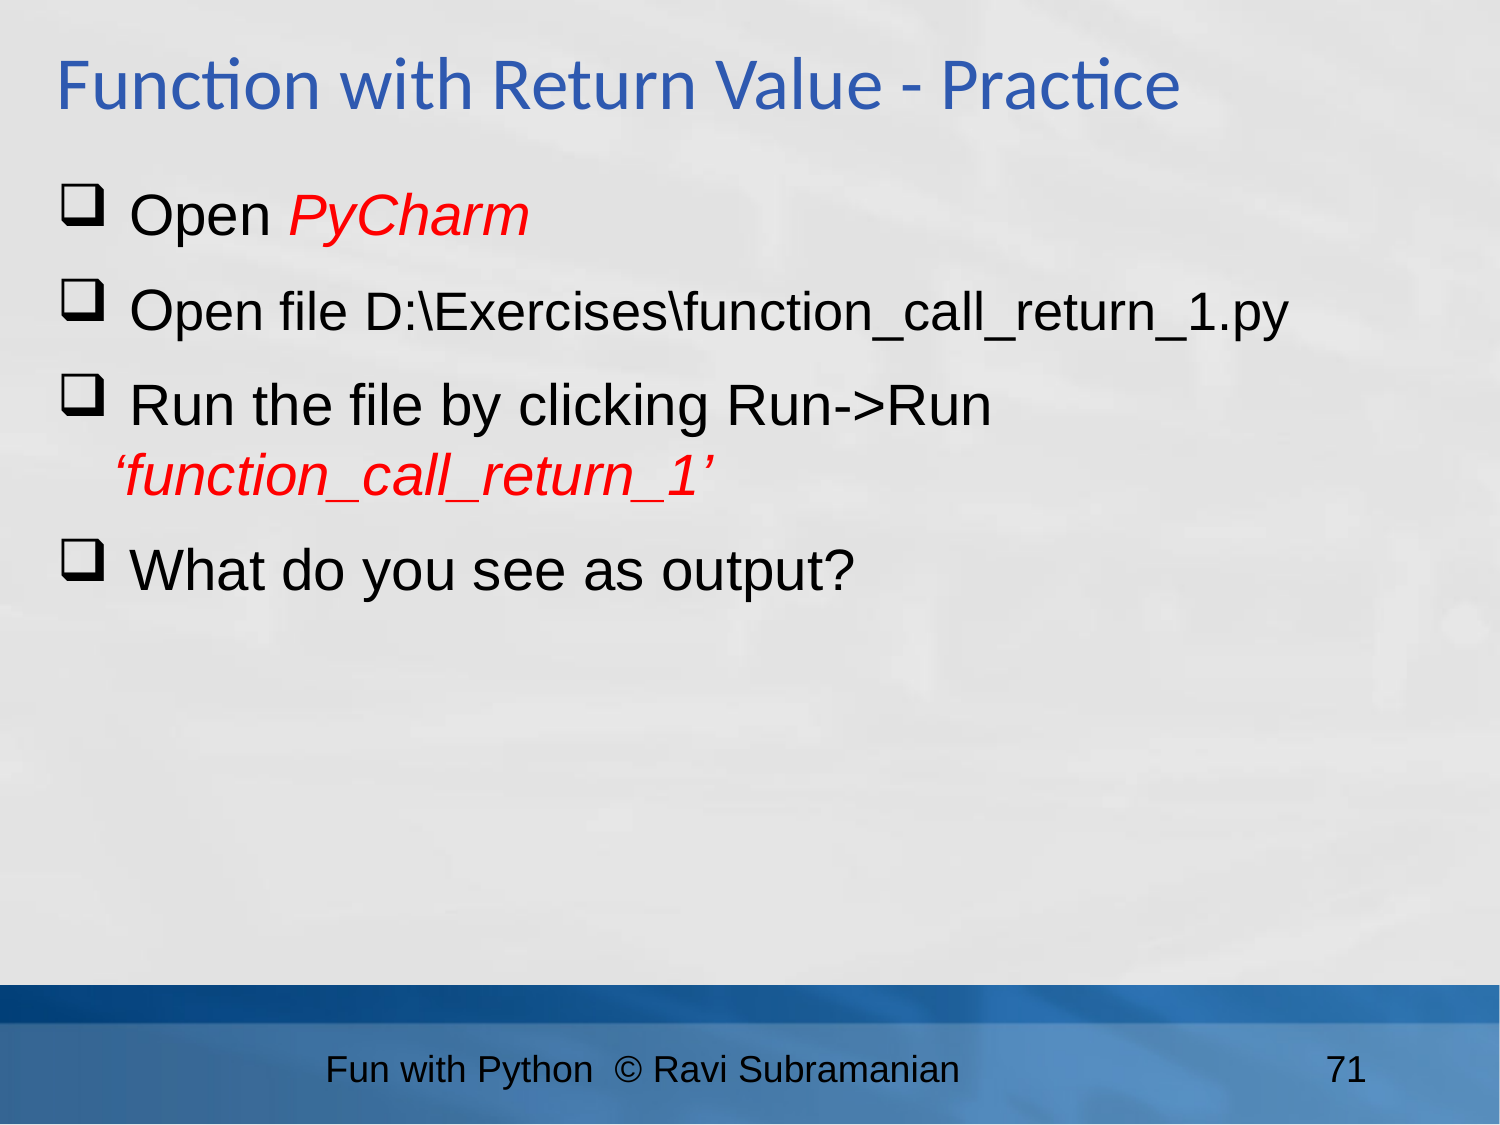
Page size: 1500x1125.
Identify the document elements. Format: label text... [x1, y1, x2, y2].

text_box Function with Return Value - Practice [56, 0, 1431, 177]
picture [0, 0, 1500, 1125]
text_box Open PyCharm Open file D:\Exercises\function_call_return_1.py Run the file by clicking Run->Run ‘function_call_return_1’ What do you see as output? [56, 177, 1431, 867]
